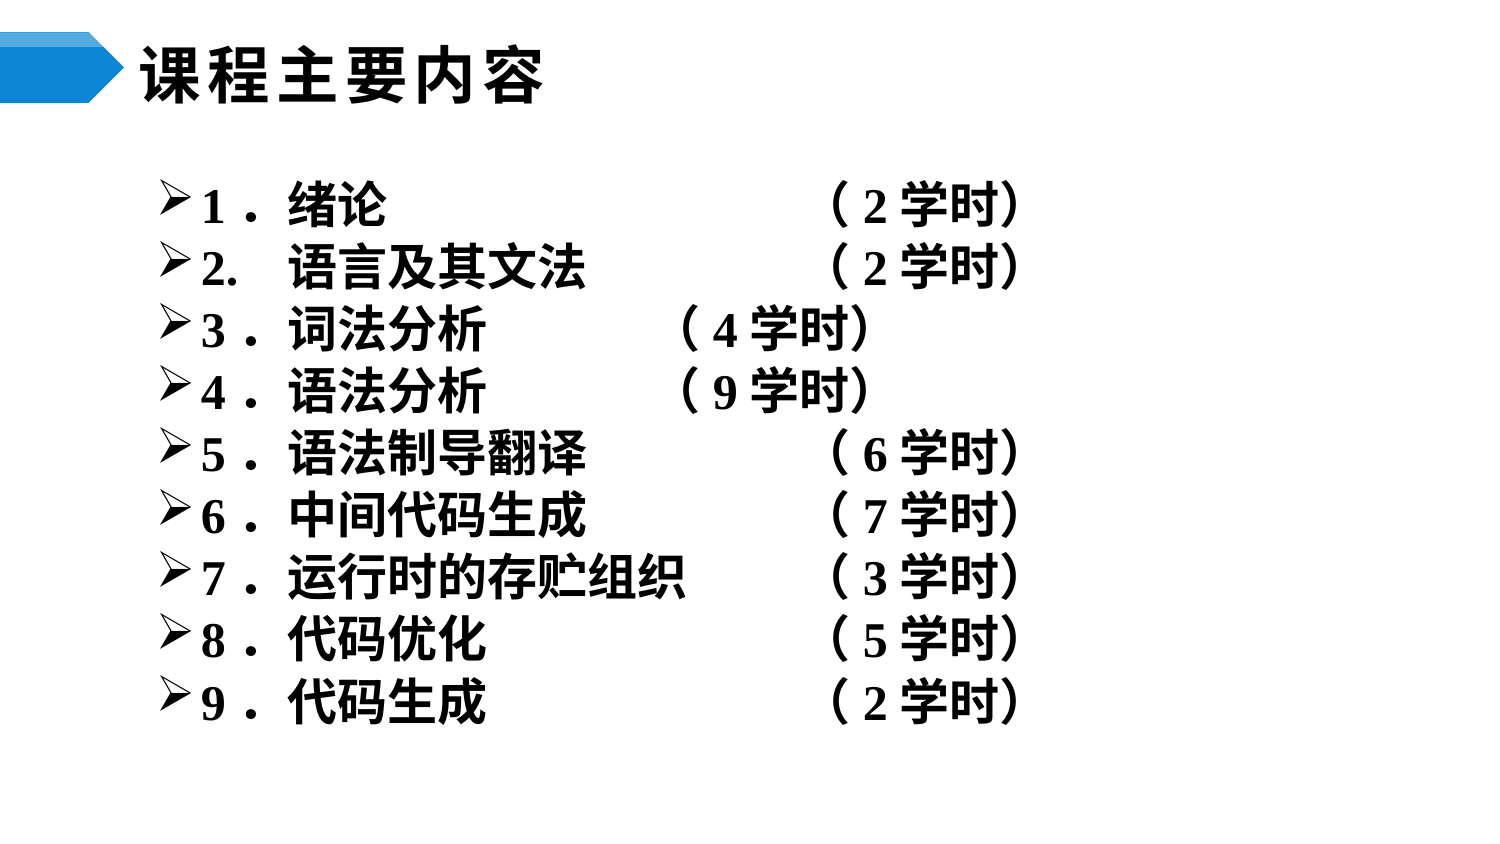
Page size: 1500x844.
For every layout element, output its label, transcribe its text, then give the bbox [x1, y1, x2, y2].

title 课程主要内容 [130, 43, 1425, 103]
list 1．绪论 （2学时） 2. 语言及其文法 （2学时） 3．词法分析 （4学时） 4．语法分析 （9学时） 5．语法制导翻译 （6学时） 6．中间代码生成 （7学时） 7．运行时的存贮组织 （3学时） 8．代码优化 （5学时） 9．代码生成 （2学时） [140, 173, 1407, 812]
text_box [0, 31, 125, 104]
